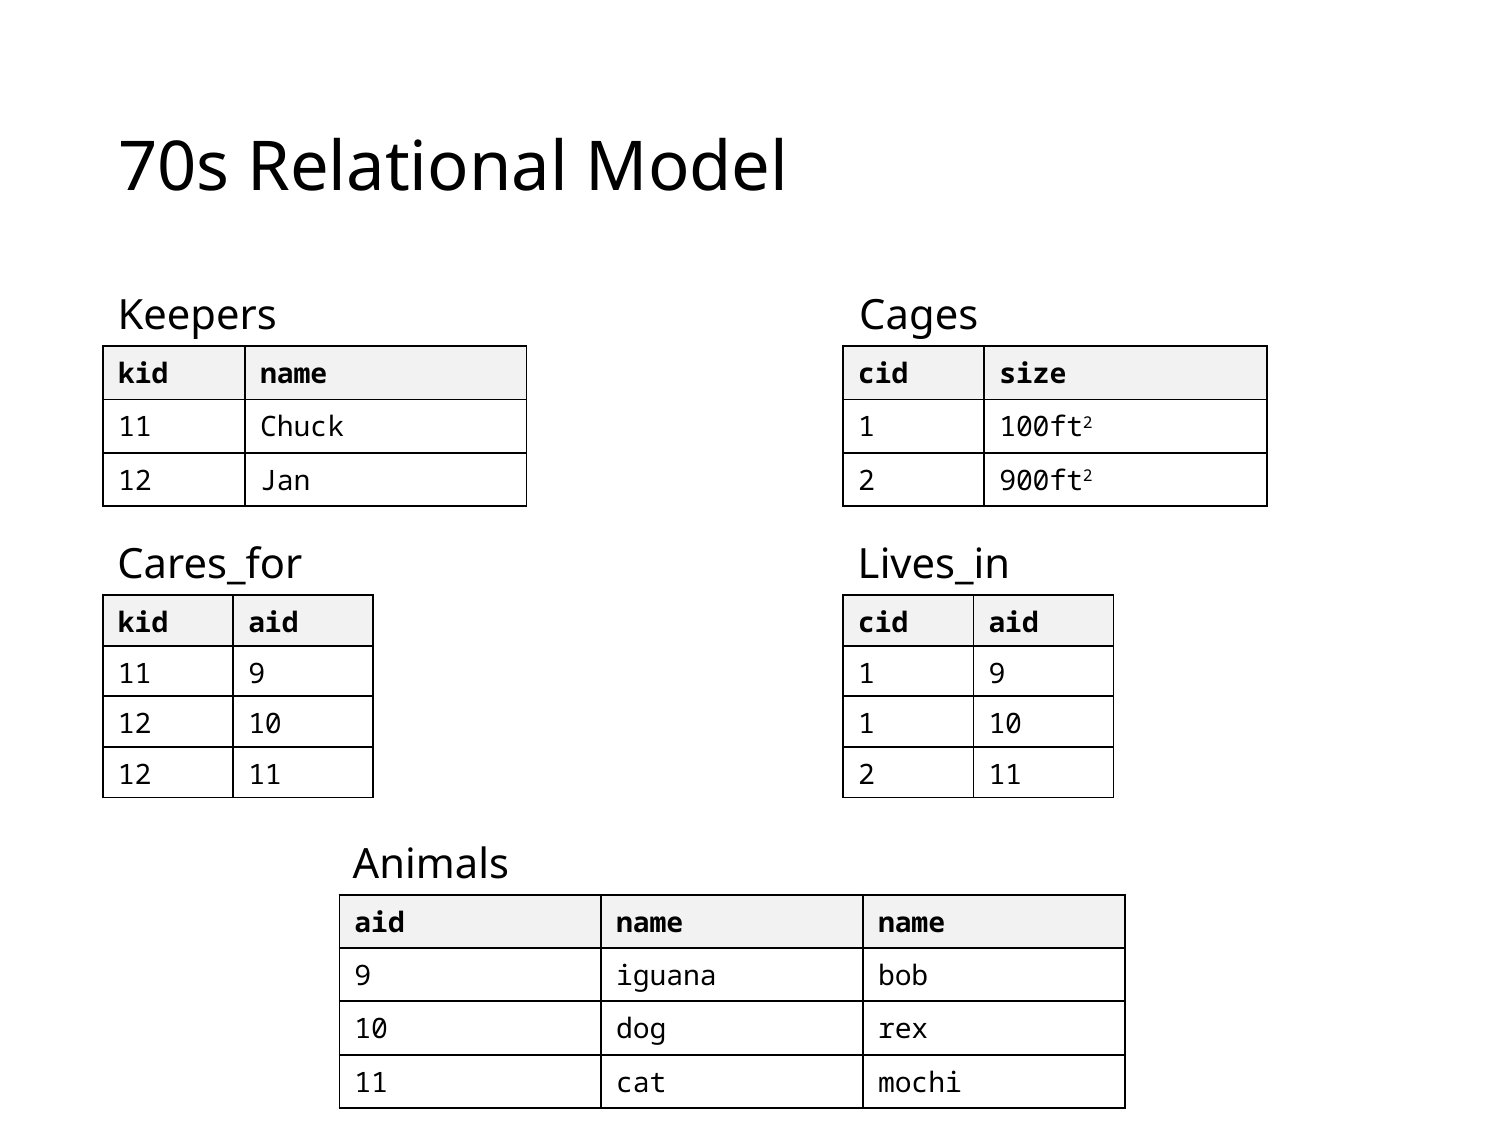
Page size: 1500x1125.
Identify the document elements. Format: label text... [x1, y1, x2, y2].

table_header cid [844, 596, 973, 645]
table_cell 9 [974, 647, 1113, 695]
table_cell 11 [340, 1056, 600, 1107]
table_header kid [104, 347, 244, 399]
table_header size [985, 347, 1266, 399]
table_cell 11 [234, 748, 372, 797]
table_header aid [234, 596, 372, 645]
title 70s Relational Model [103, 59, 1397, 278]
table_cell 900ft2 [985, 454, 1266, 505]
text_box Lives_in [842, 529, 1025, 594]
table_cell 11 [104, 400, 244, 452]
table_header kid [104, 596, 232, 645]
table_header name [246, 347, 526, 399]
table_cell cat [602, 1056, 862, 1107]
table_cell 11 [974, 748, 1113, 797]
table_cell 1 [844, 400, 983, 452]
text_box Animals [337, 829, 524, 894]
table_header name [602, 896, 862, 947]
table_cell 9 [340, 949, 600, 1000]
table_cell 9 [234, 647, 372, 695]
table_cell mochi [864, 1056, 1124, 1107]
table_cell 10 [340, 1002, 600, 1054]
table_cell dog [602, 1002, 862, 1054]
table_cell Jan [246, 454, 526, 505]
text_box Cages [844, 280, 994, 346]
table_cell bob [864, 949, 1124, 1000]
table_cell rex [864, 1002, 1124, 1054]
table_header aid [340, 896, 600, 947]
table_cell 2 [844, 748, 973, 797]
table_cell 100ft2 [985, 400, 1266, 452]
table_header aid [974, 596, 1113, 645]
table_cell 12 [104, 454, 244, 505]
table_cell 10 [974, 697, 1113, 746]
text_box Cares_for [102, 529, 318, 595]
table_cell iguana [602, 949, 862, 1000]
table_cell 12 [104, 748, 232, 797]
table_cell Chuck [246, 400, 526, 452]
table_cell 11 [104, 647, 232, 695]
table_header cid [844, 347, 983, 399]
text_box Keepers [102, 280, 292, 346]
table_header name [864, 896, 1124, 947]
table_cell 12 [104, 697, 232, 746]
table_cell 2 [844, 454, 983, 505]
table_cell 1 [844, 647, 973, 695]
table_cell 10 [234, 697, 372, 746]
table_cell 1 [844, 697, 973, 746]
